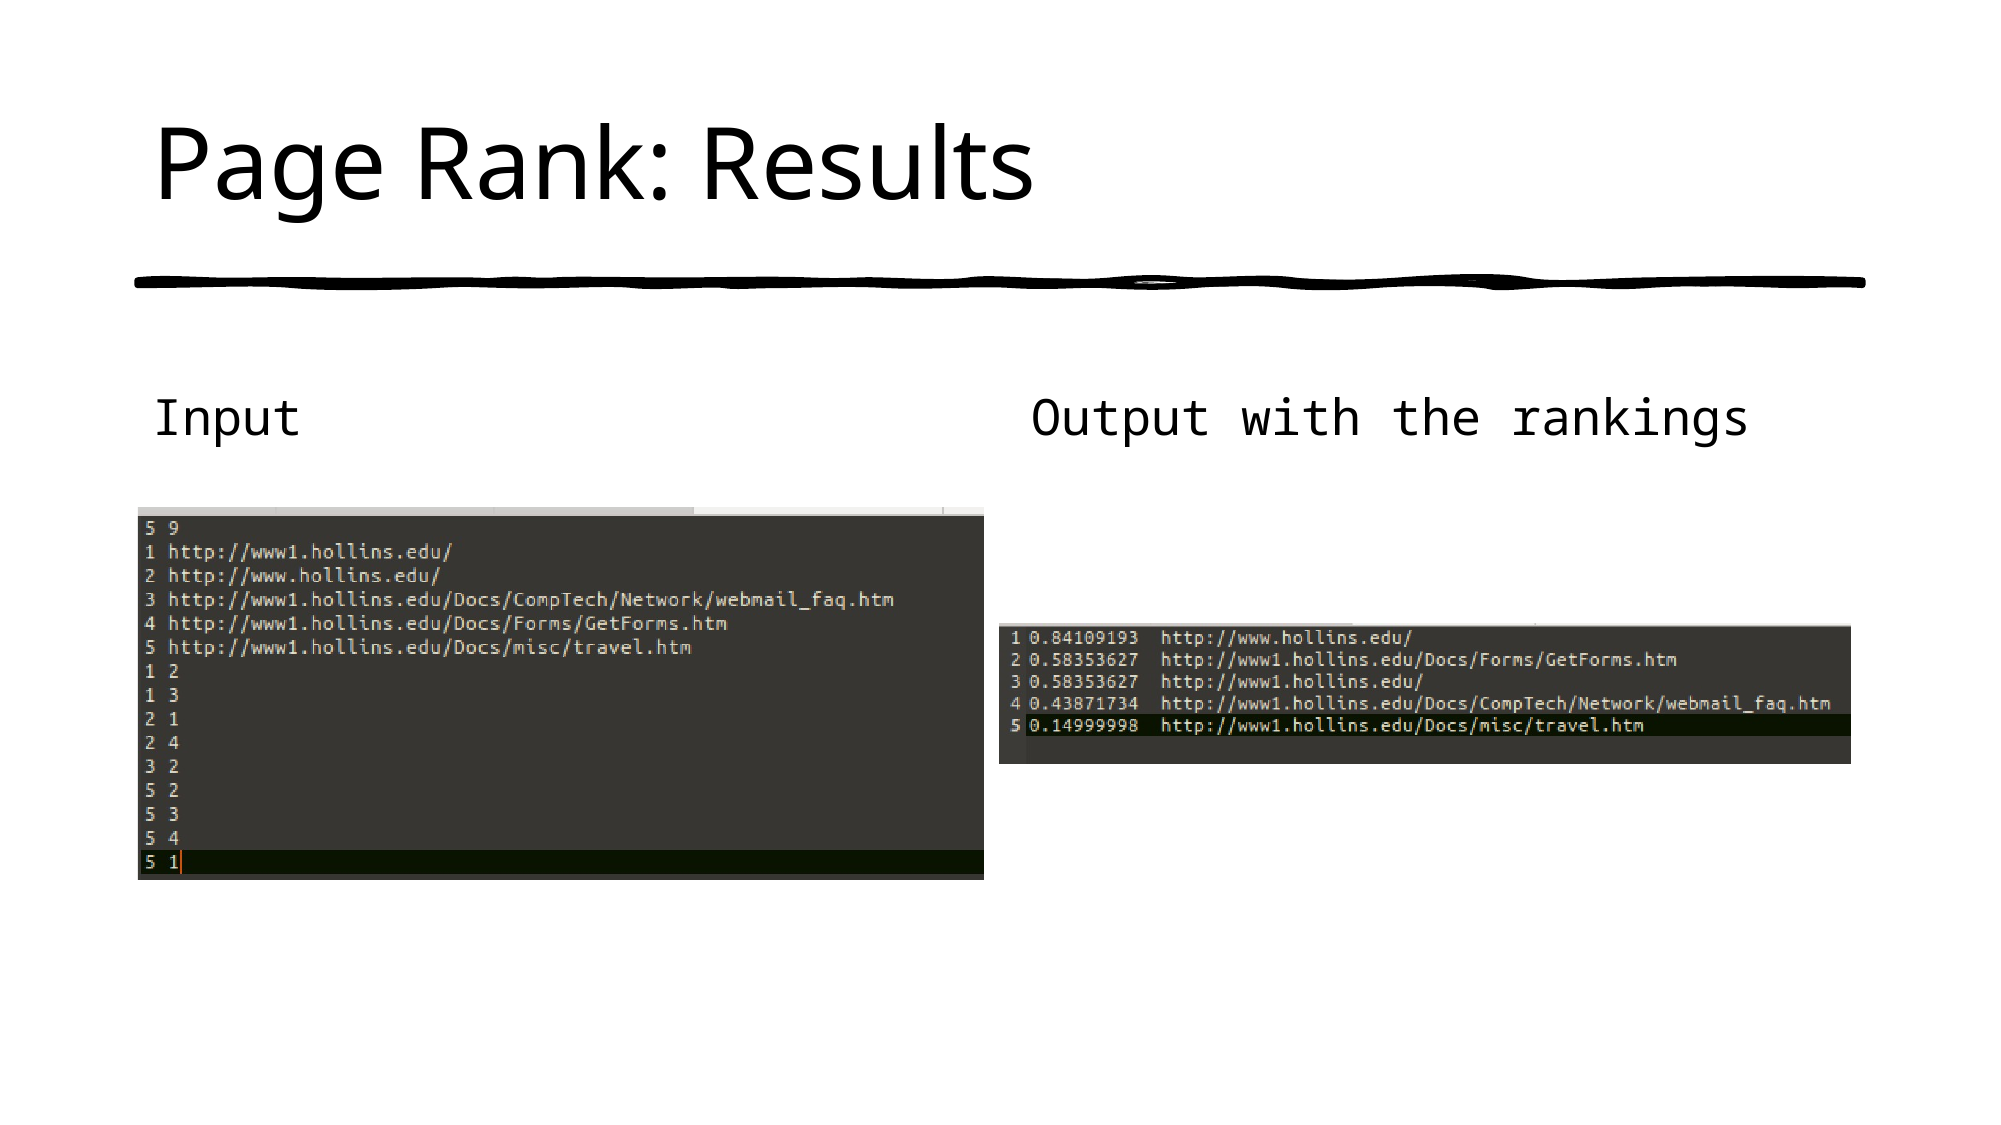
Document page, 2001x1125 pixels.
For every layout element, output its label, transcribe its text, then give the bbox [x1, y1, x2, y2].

list Input [137, 318, 984, 454]
list Output with the rankings [1016, 318, 1896, 454]
title Page Rank: Results [137, 50, 1863, 268]
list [999, 623, 1851, 765]
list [137, 507, 984, 880]
